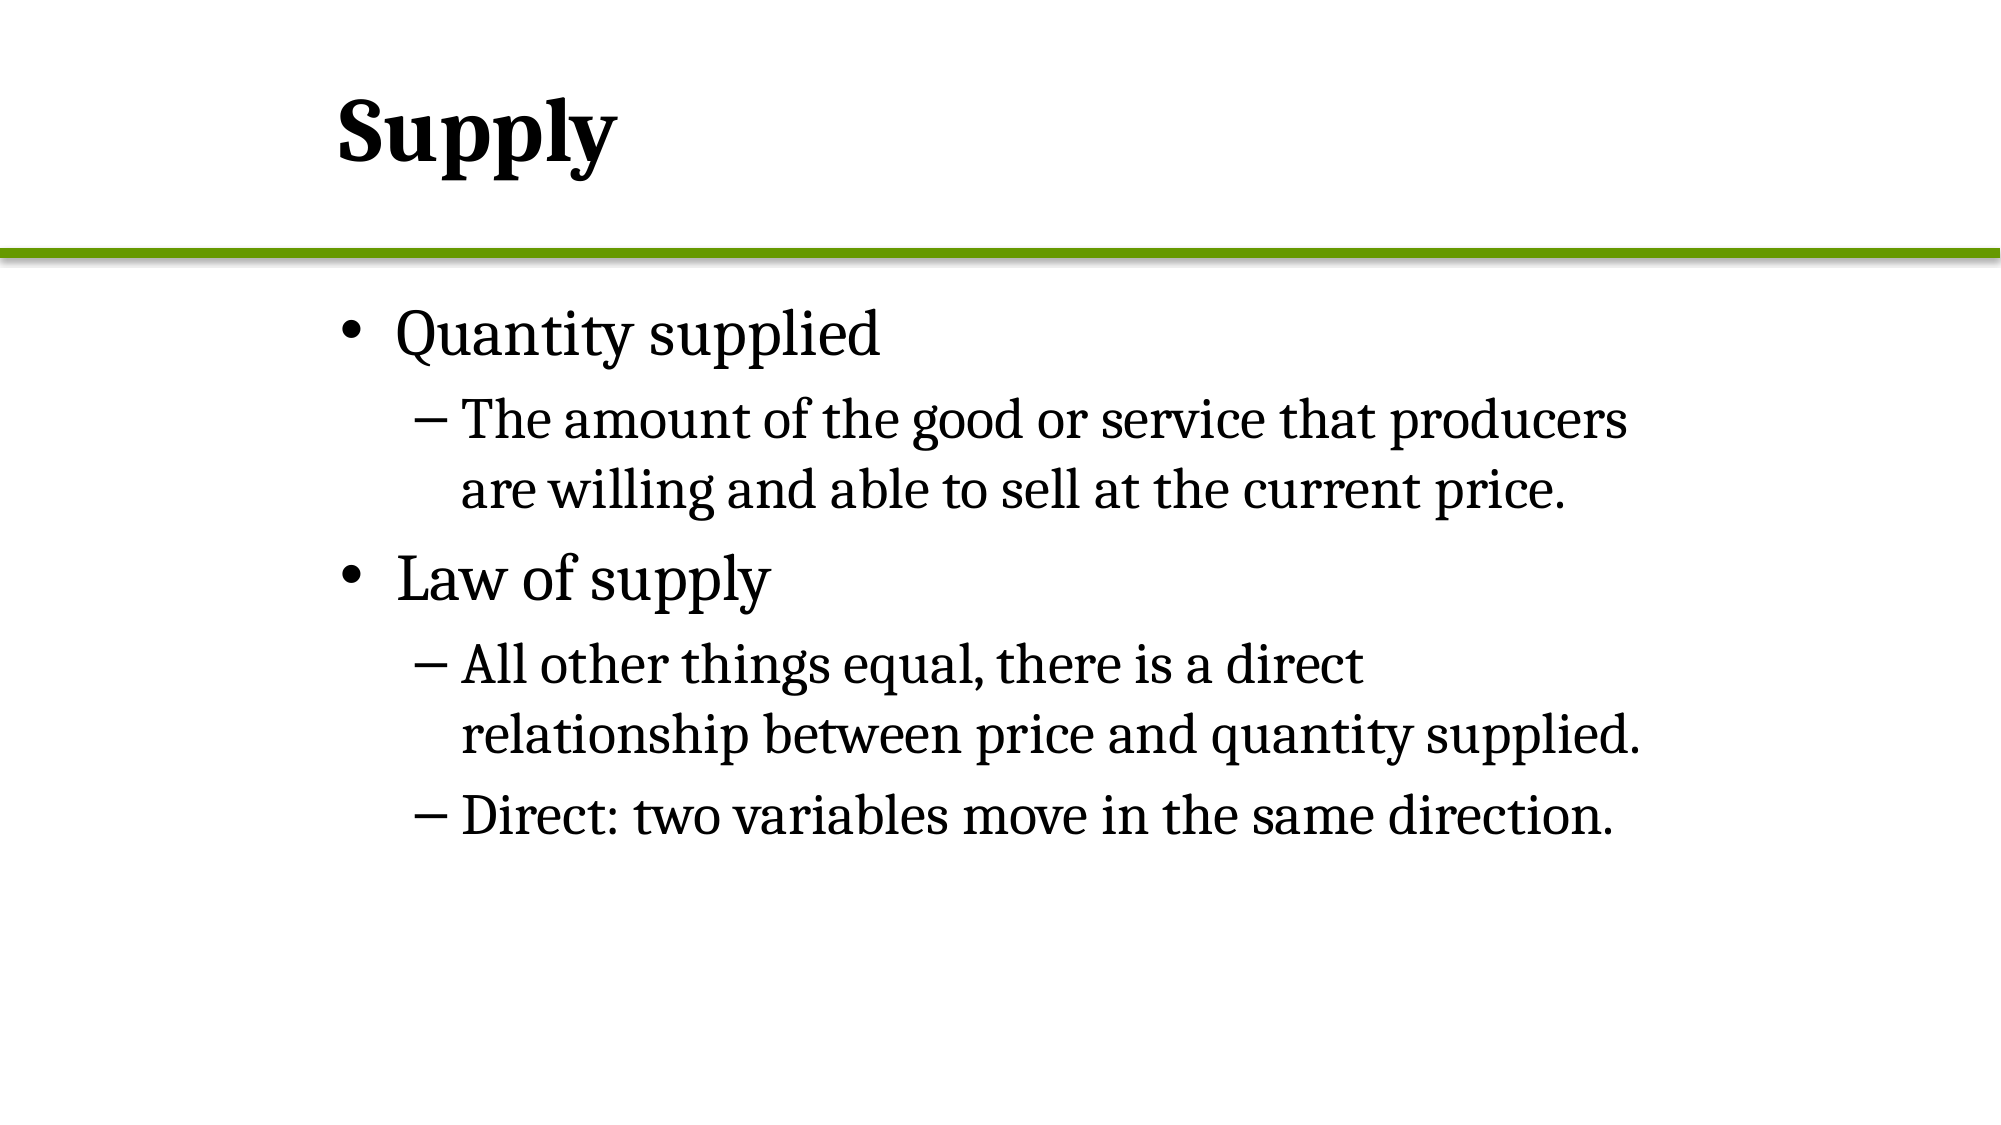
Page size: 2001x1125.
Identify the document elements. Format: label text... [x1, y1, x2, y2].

title Supply [324, 0, 1675, 251]
list Quantity supplied The amount of the good or service that producers are willing and able to sell at the current price. Law of supply All other things equal, there is a direct relationship between price and quantity supplied. Direct: two variables move in the same direction. [324, 280, 1675, 1085]
